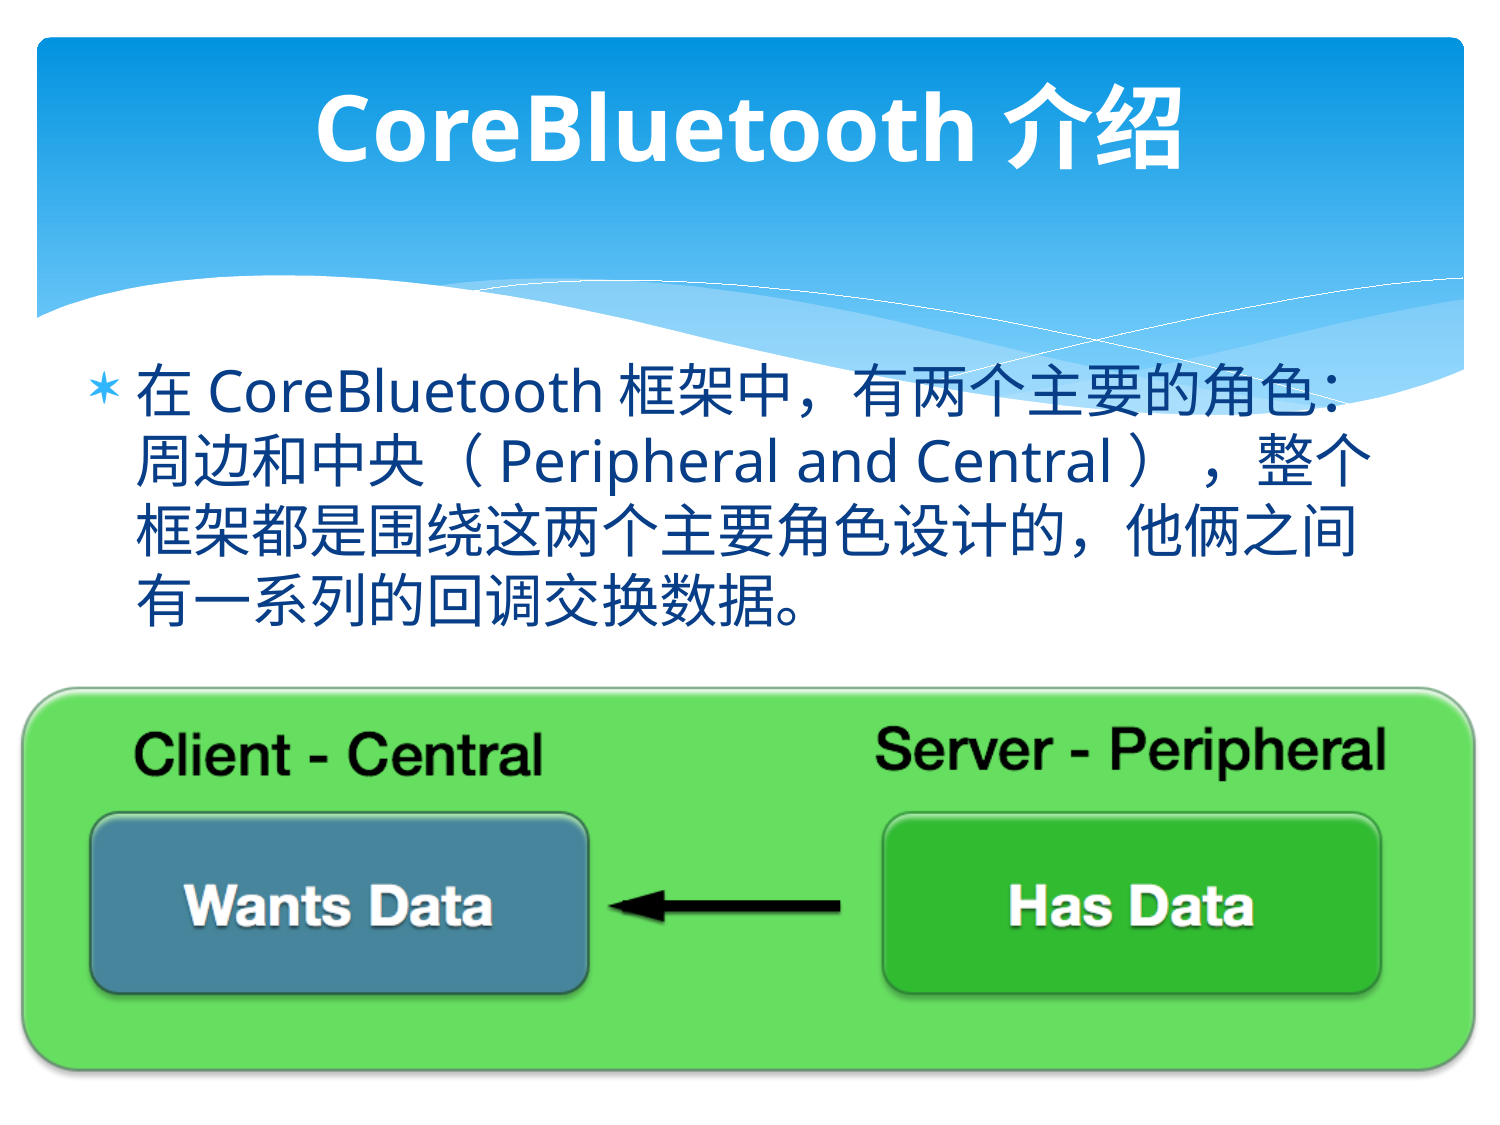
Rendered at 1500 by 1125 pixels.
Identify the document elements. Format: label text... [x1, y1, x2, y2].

list 在CoreBluetooth框架中，有两个主要的角色：周边和中央（Peripheral and Central） ，整个框架都是围绕这两个主要角色设计的，他俩之间有一系列的回调交换数据。 [75, 346, 1425, 669]
picture [0, 670, 1500, 1125]
title CoreBluetooth介绍 [75, 55, 1425, 195]
